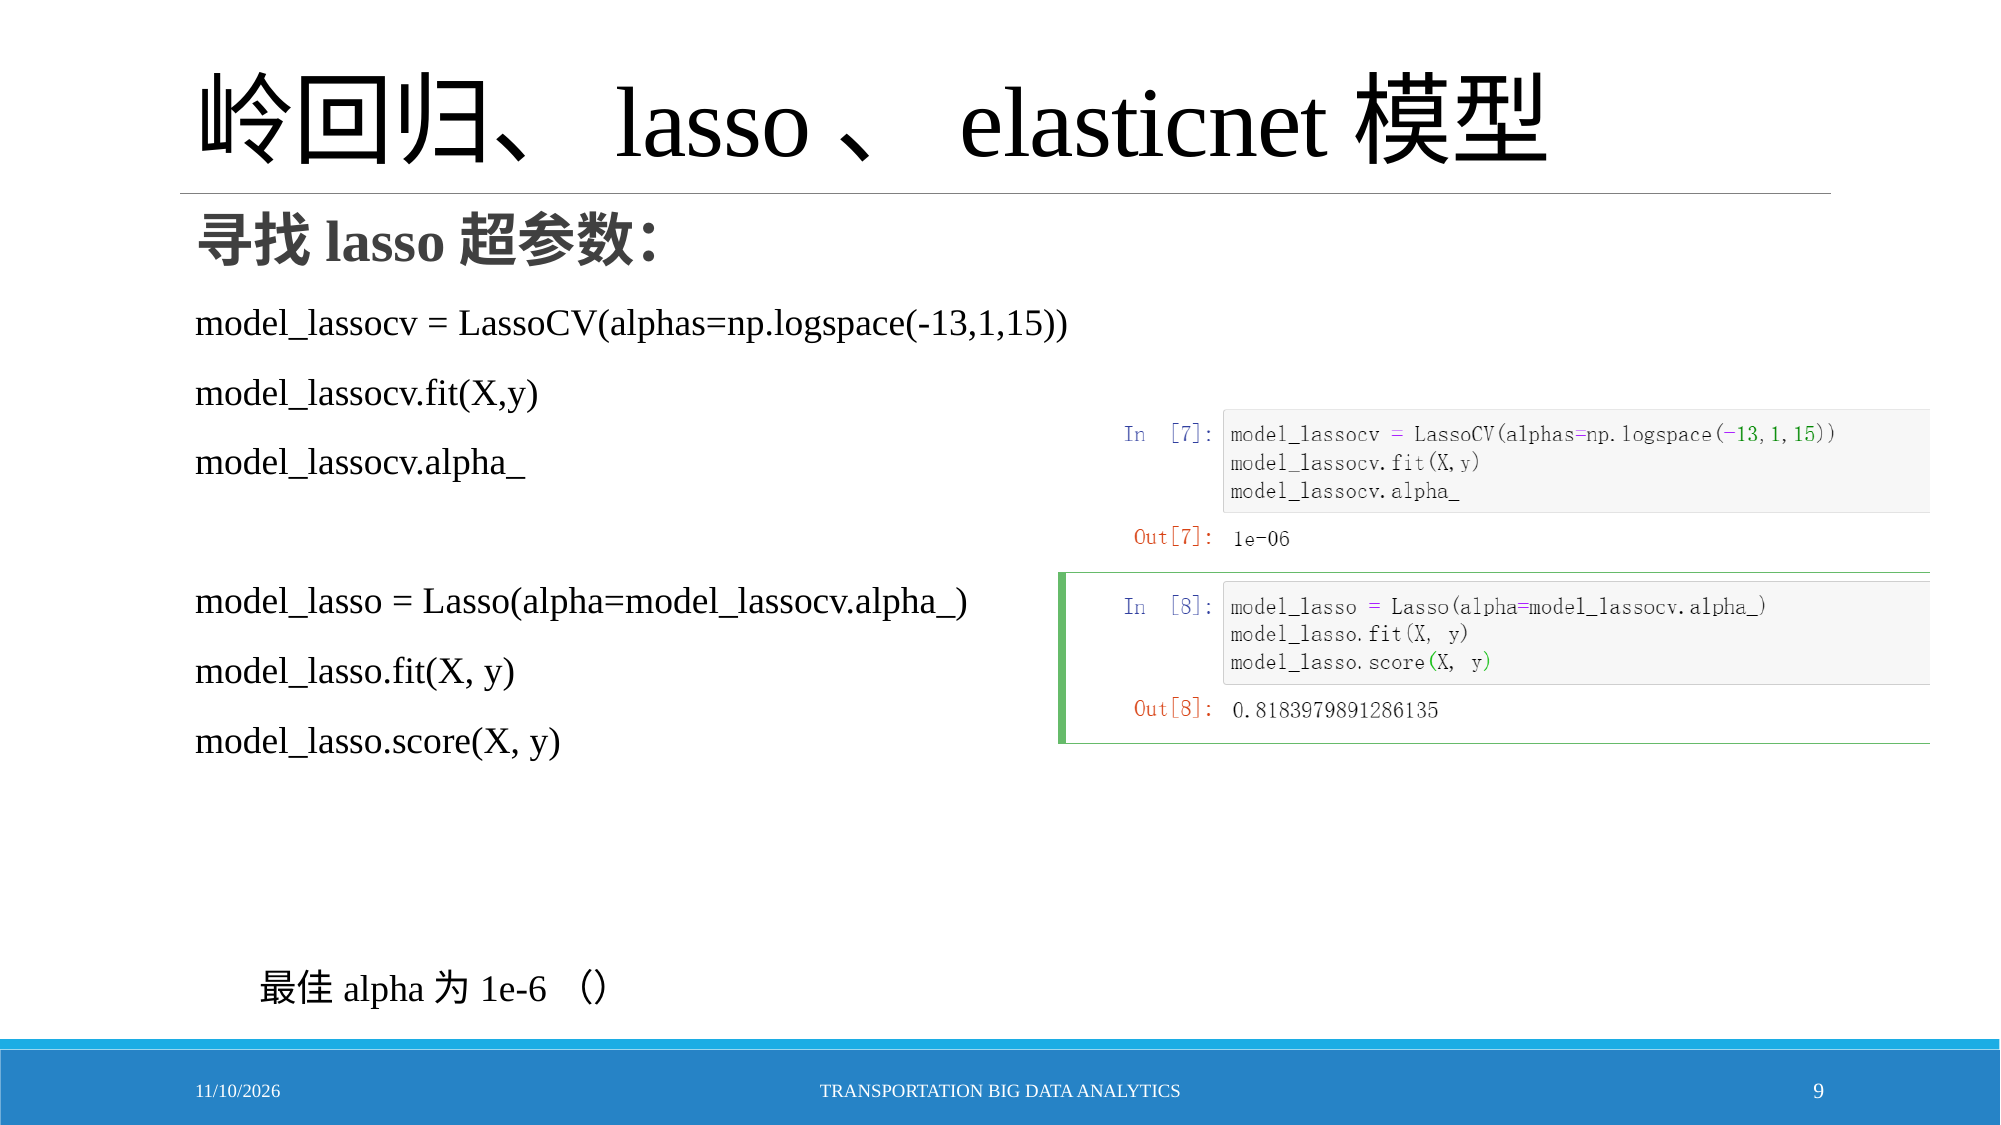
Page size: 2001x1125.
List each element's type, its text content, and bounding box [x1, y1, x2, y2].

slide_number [180, 1059, 586, 1120]
footer Transportation Big Data Analytics [604, 1059, 1396, 1120]
picture [1054, 389, 1931, 748]
title 岭回归、lasso、elasticnet模型 [180, 20, 1830, 185]
list 寻找lasso超参数： model_lassocv = LassoCV(alphas=np.logspace(-13,1,15)) model_lassocv.fit(X,y) model_lassocv.alpha_ model_lasso = Lasso(alpha=model_lassocv.alpha_) model_lasso.fit(X, y) model_lasso.score(X, y) [180, 203, 1830, 1034]
slide_number 9 [1624, 1059, 1840, 1120]
